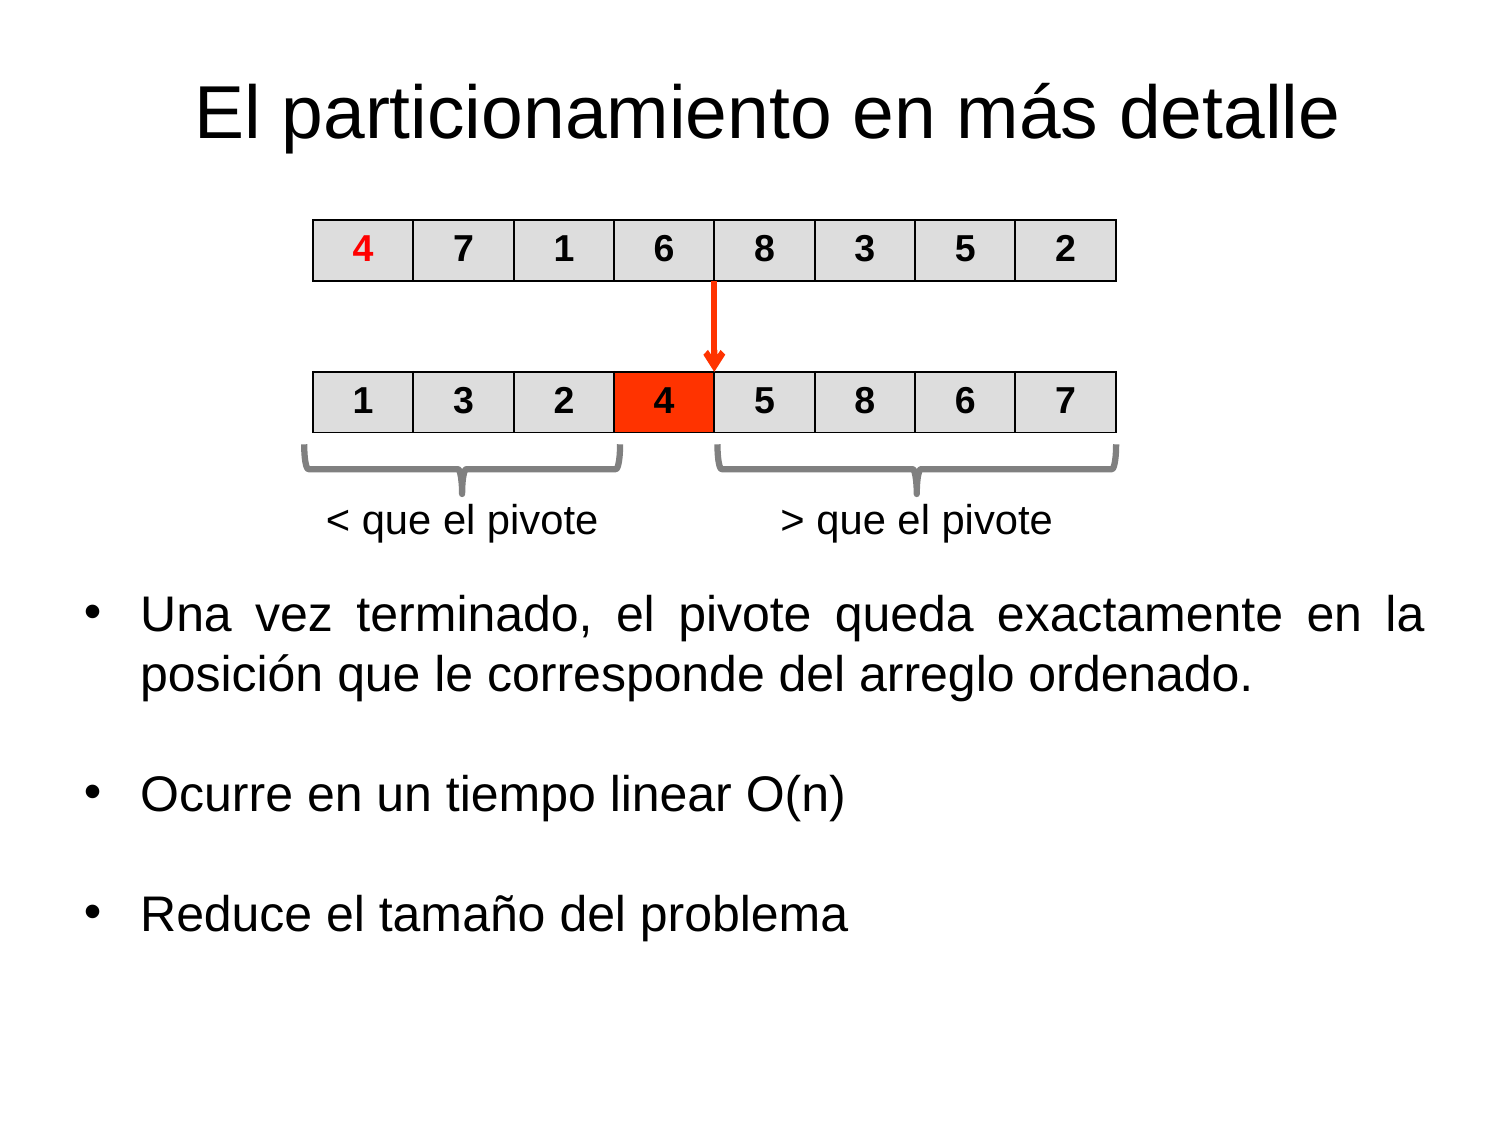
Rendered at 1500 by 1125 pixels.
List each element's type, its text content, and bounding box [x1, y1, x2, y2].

table_header 7 [1016, 373, 1115, 432]
table_header 4 [615, 373, 713, 432]
text_box > que el pivote [717, 485, 1117, 550]
text_box Una vez terminado, el pivote queda exactamente en la posición que le corresponde del arreglo ordenado. Ocurre en un tiempo linear O(n) Reduce el tamaño del problema [69, 574, 1440, 1125]
table_header 1 [314, 373, 412, 432]
table_header 8 [715, 221, 814, 280]
table_header 3 [816, 221, 914, 280]
table_header 3 [414, 373, 513, 432]
text_box El particionamiento en más detalle [123, 38, 1412, 161]
table_header 5 [916, 221, 1014, 280]
table_header 1 [515, 221, 613, 280]
table_header 8 [816, 373, 914, 432]
table_header 4 [314, 221, 412, 280]
table_header 7 [414, 221, 513, 280]
table_header 6 [916, 373, 1014, 432]
table_header 2 [1016, 221, 1115, 280]
text_box < que el pivote [304, 485, 621, 550]
text_box [303, 444, 621, 495]
table_header 5 [715, 373, 814, 432]
table_header 2 [515, 373, 613, 432]
table_header 6 [615, 221, 713, 280]
text_box [716, 444, 1117, 495]
